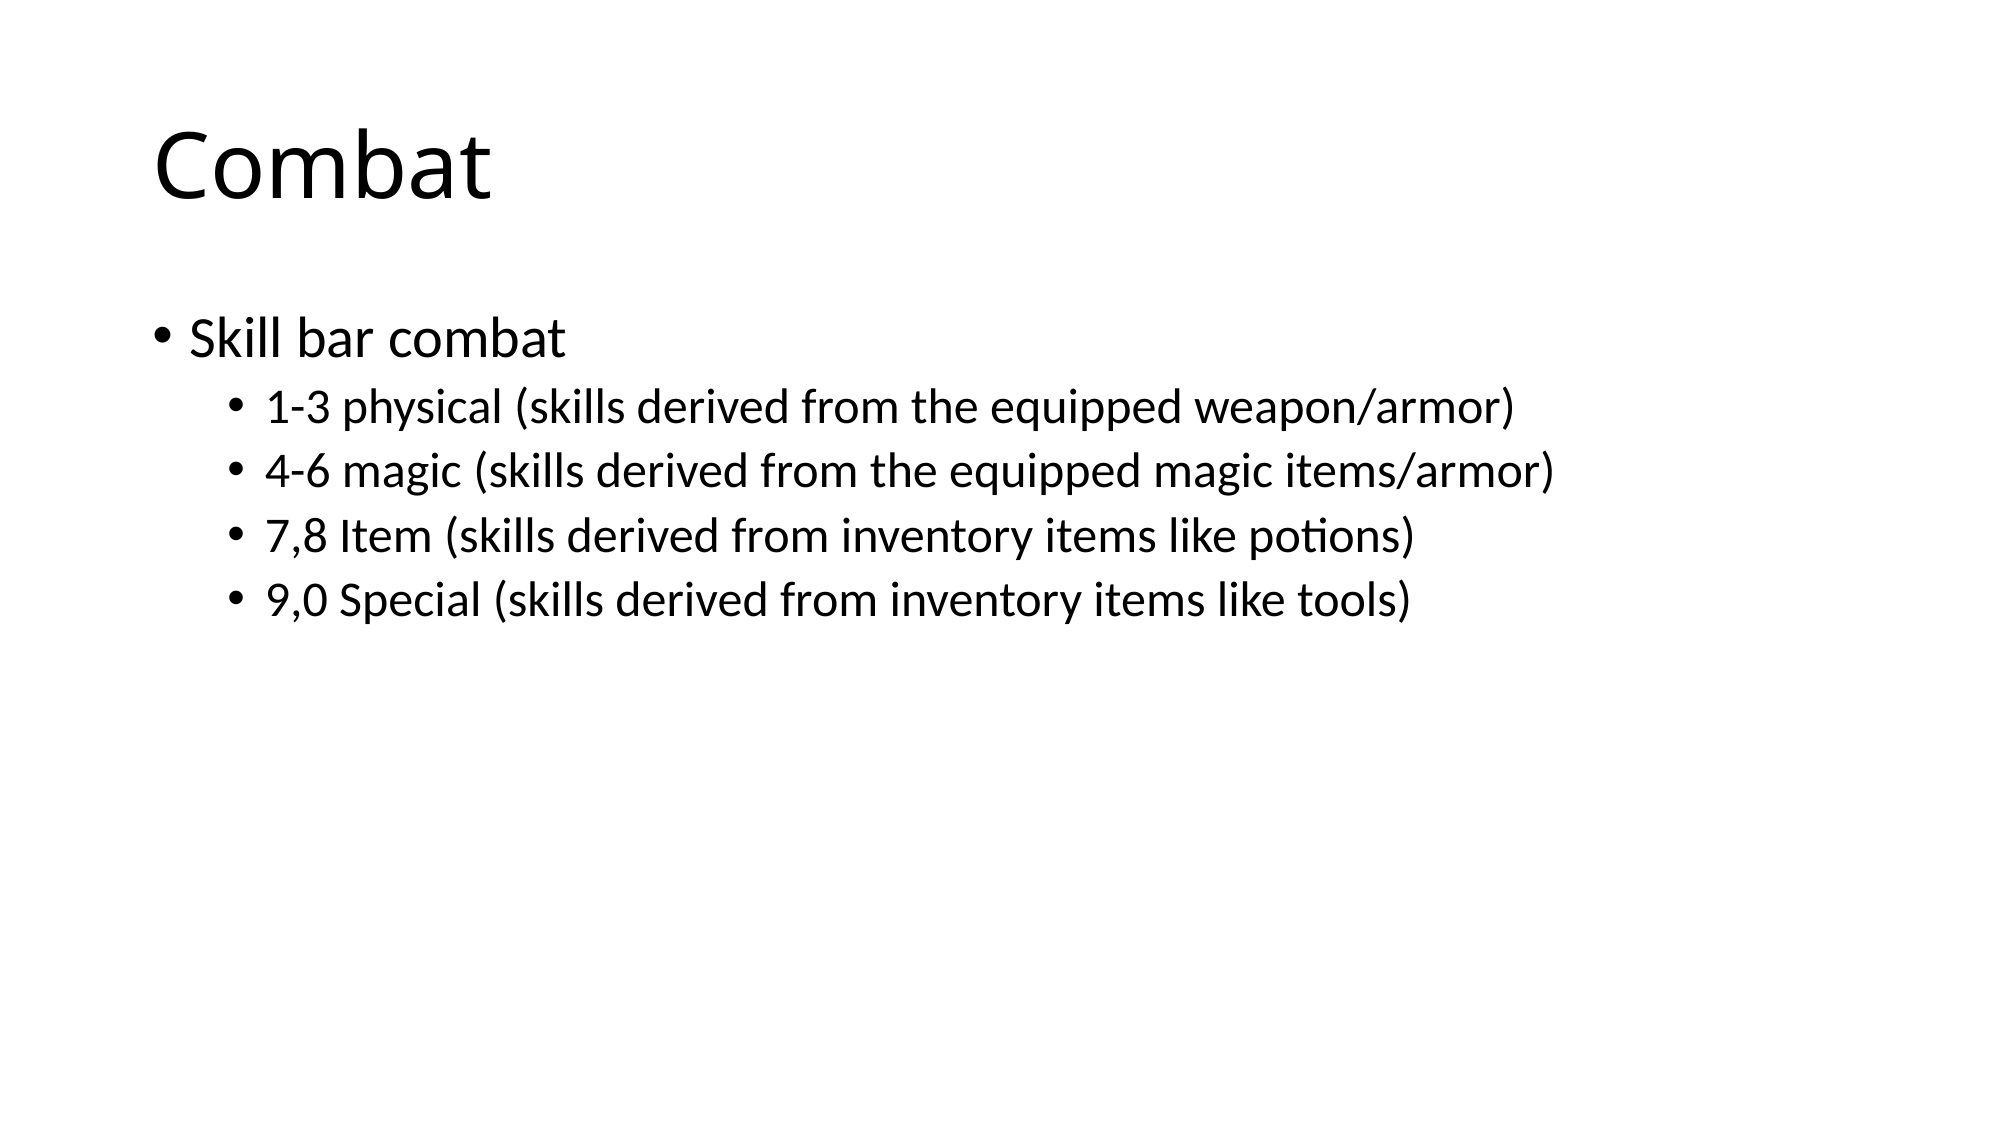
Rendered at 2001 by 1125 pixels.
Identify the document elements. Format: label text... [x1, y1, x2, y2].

list Skill bar combat 1-3 physical (skills derived from the equipped weapon/armor) 4-6 magic (skills derived from the equipped magic items/armor) 7,8 Item (skills derived from inventory items like potions) 9,0 Special (skills derived from inventory items like tools) [137, 299, 1863, 1014]
title Combat [137, 59, 1863, 278]
